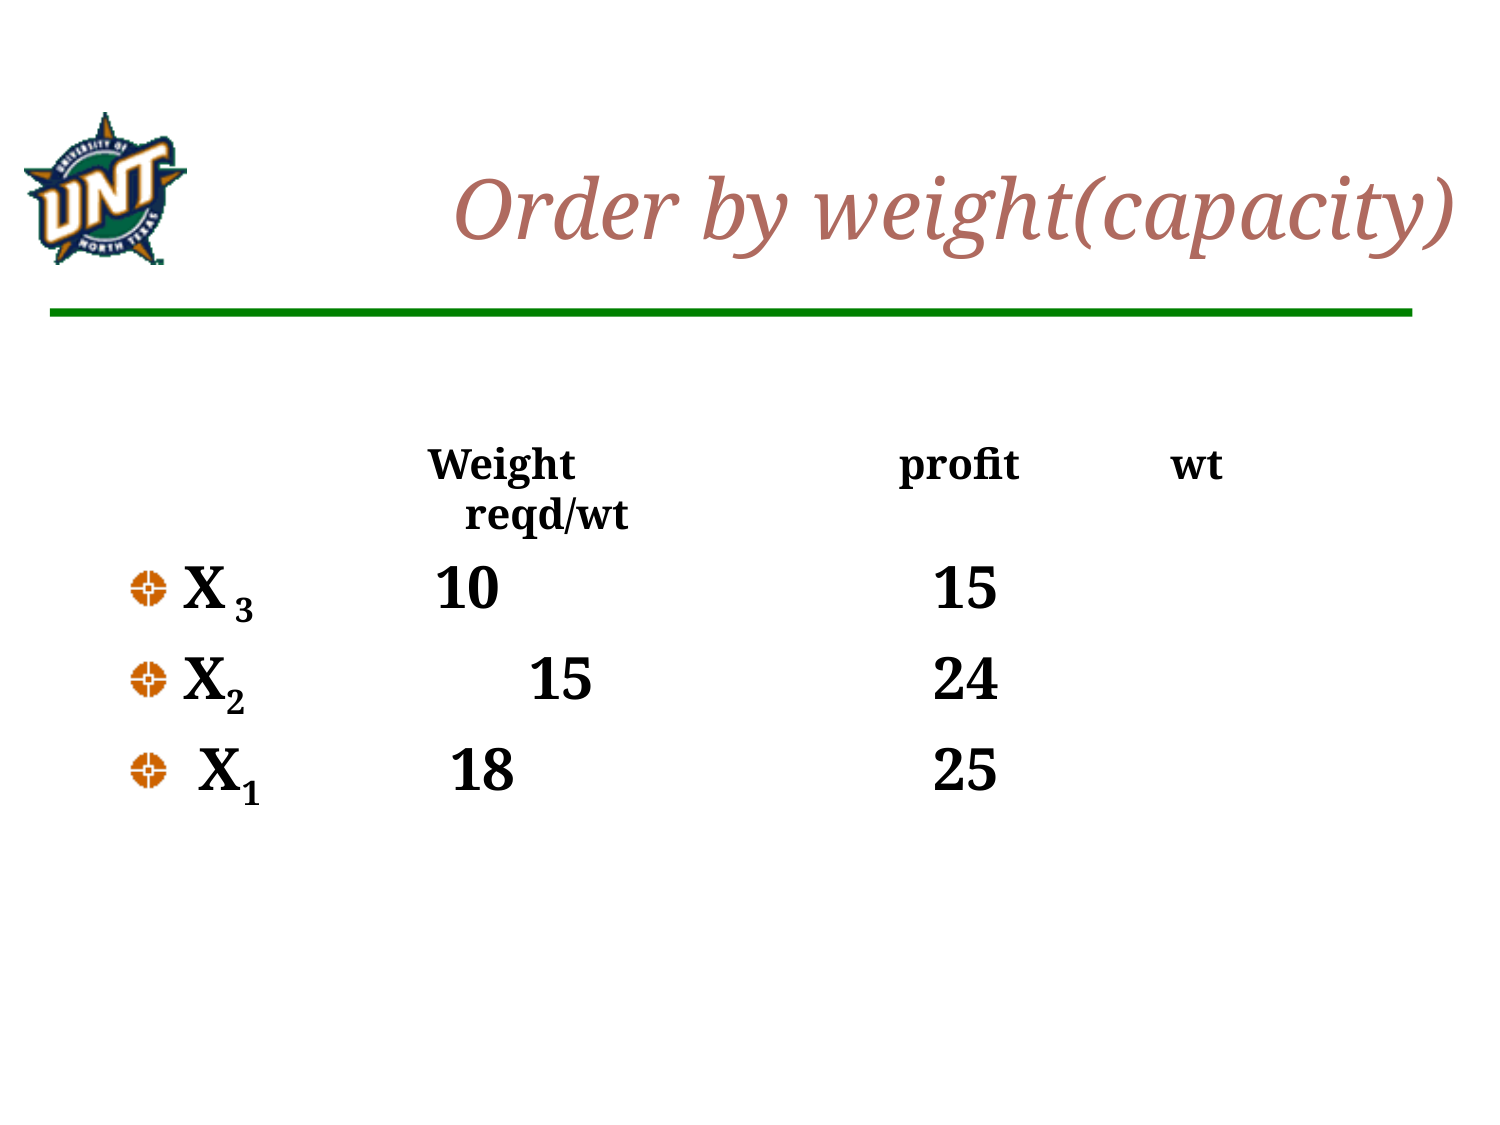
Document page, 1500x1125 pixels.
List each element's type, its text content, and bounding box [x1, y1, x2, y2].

picture [24, 112, 187, 265]
picture [127, 751, 169, 793]
title Order by weight(capacity) [437, 112, 1475, 300]
list Weight profit wt reqd/wt X 3 10 15 X2 15 24 X1 18 25 [112, 352, 1388, 1028]
picture [127, 660, 169, 702]
picture [127, 569, 169, 611]
